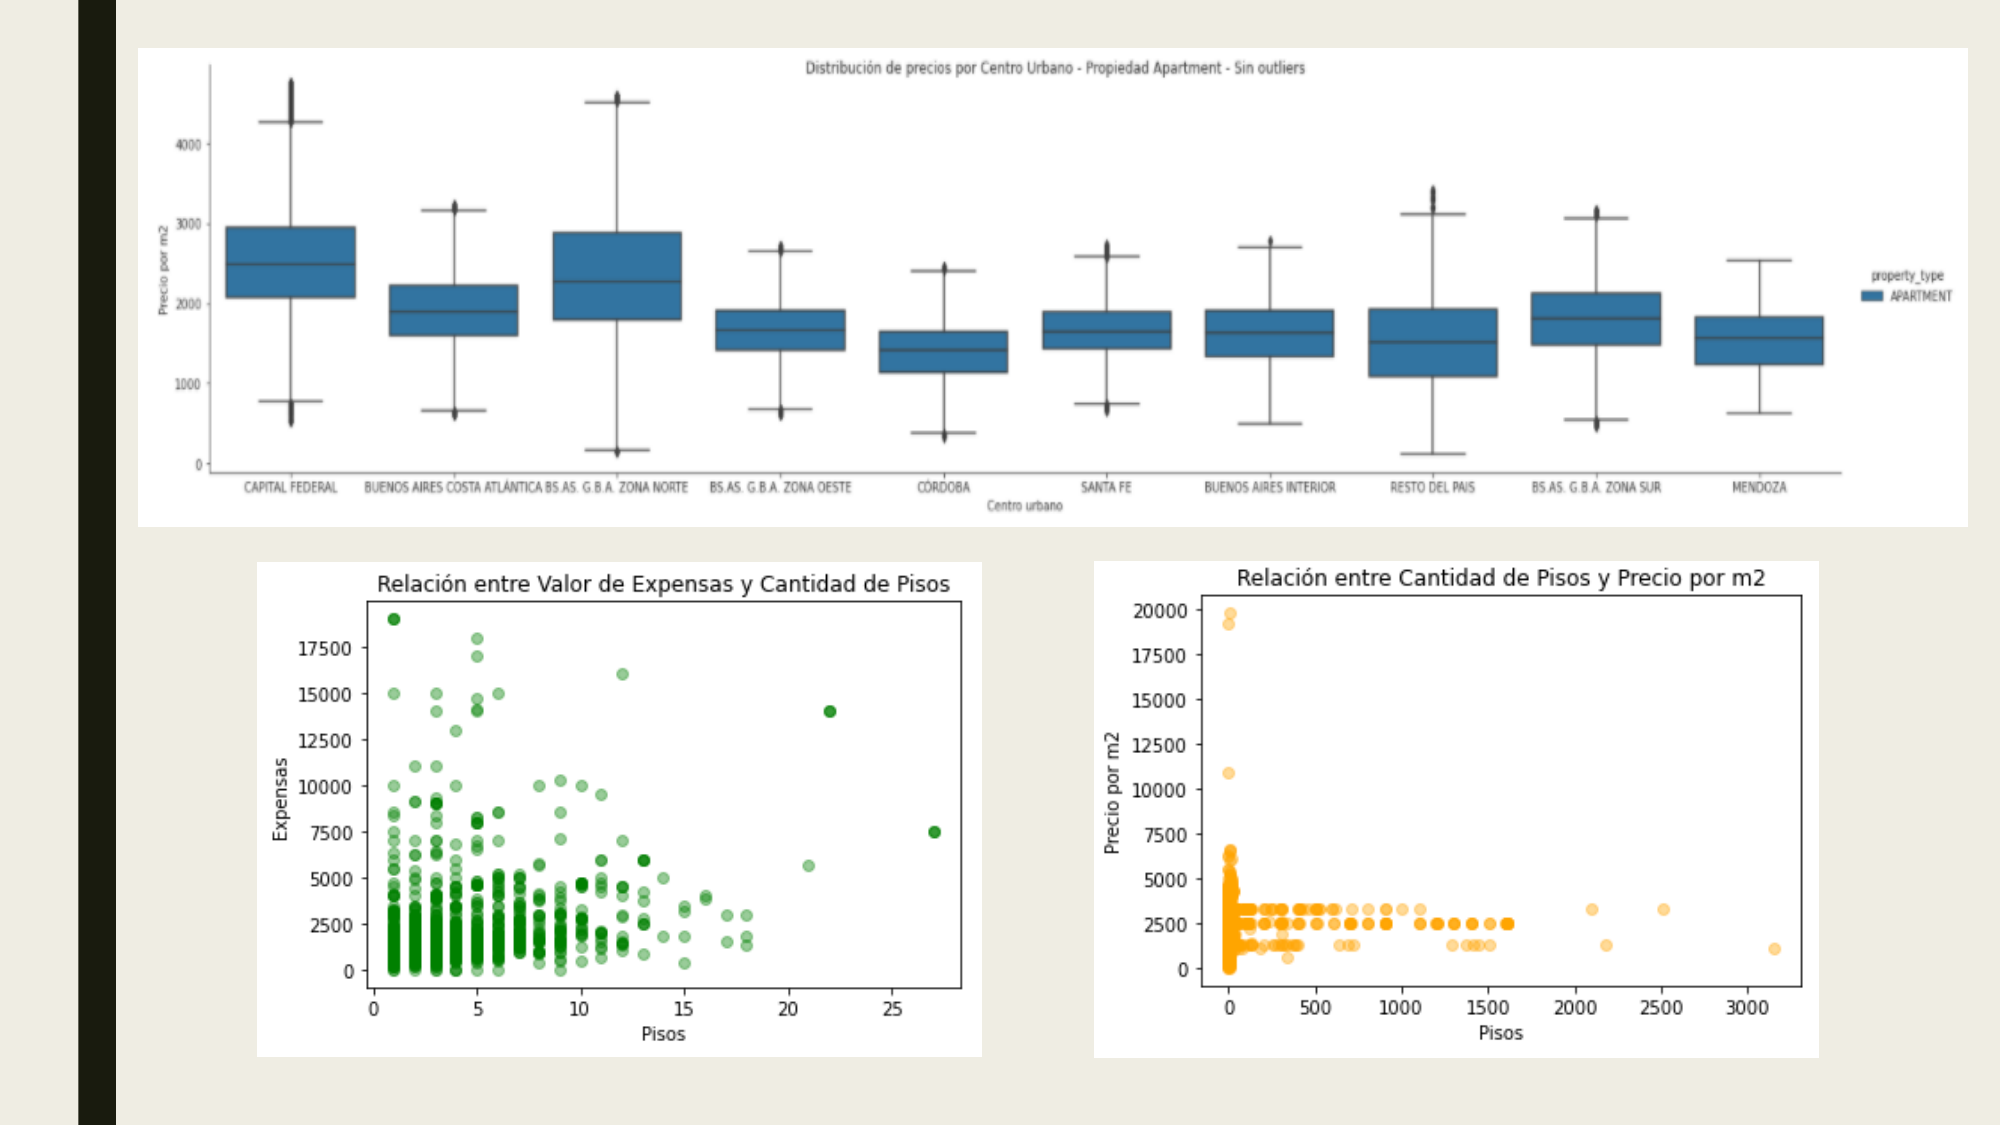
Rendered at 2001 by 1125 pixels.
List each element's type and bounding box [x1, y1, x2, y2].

picture [256, 562, 982, 1057]
picture [1094, 561, 1819, 1058]
picture [137, 48, 1968, 527]
